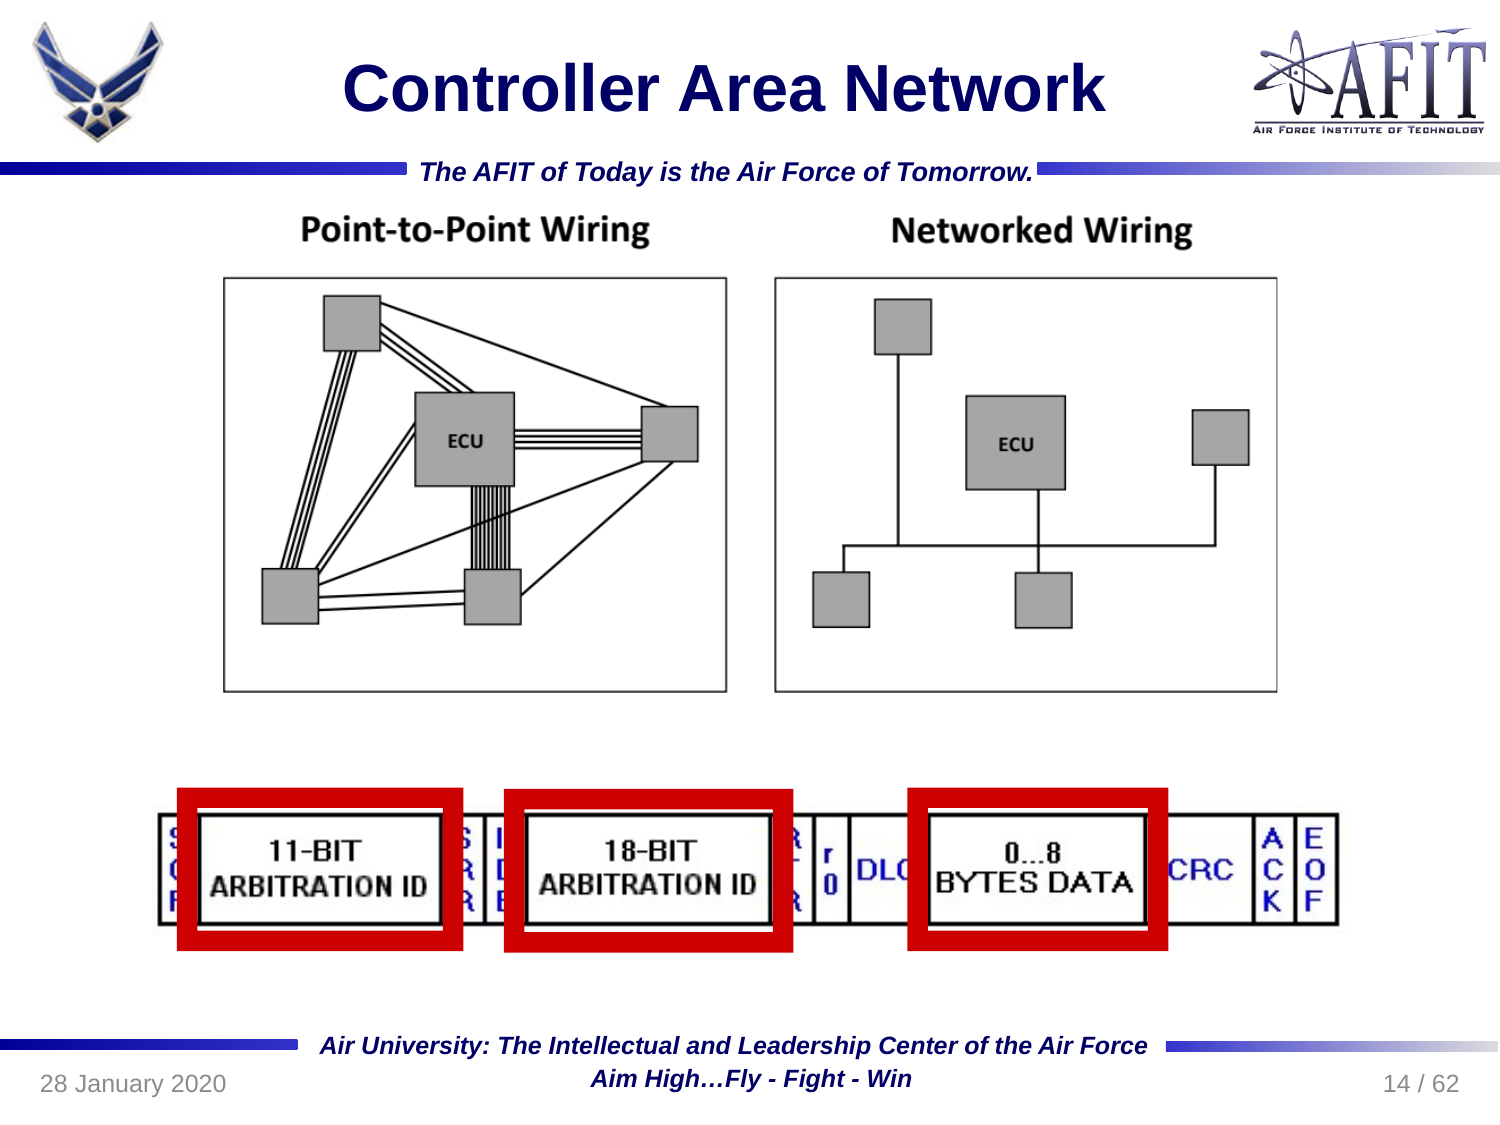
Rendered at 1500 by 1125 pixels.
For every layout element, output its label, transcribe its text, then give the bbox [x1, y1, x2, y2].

slide_number 14 / 62 [1125, 1052, 1475, 1113]
title Controller Area Network [87, 0, 1363, 169]
text_box [907, 787, 1169, 803]
text_box [907, 943, 1169, 952]
picture [151, 804, 1349, 935]
text_box [503, 943, 794, 953]
text_box [176, 943, 464, 952]
picture [32, 21, 87, 143]
text_box [176, 787, 464, 803]
text_box [503, 788, 794, 803]
picture [222, 212, 1278, 693]
